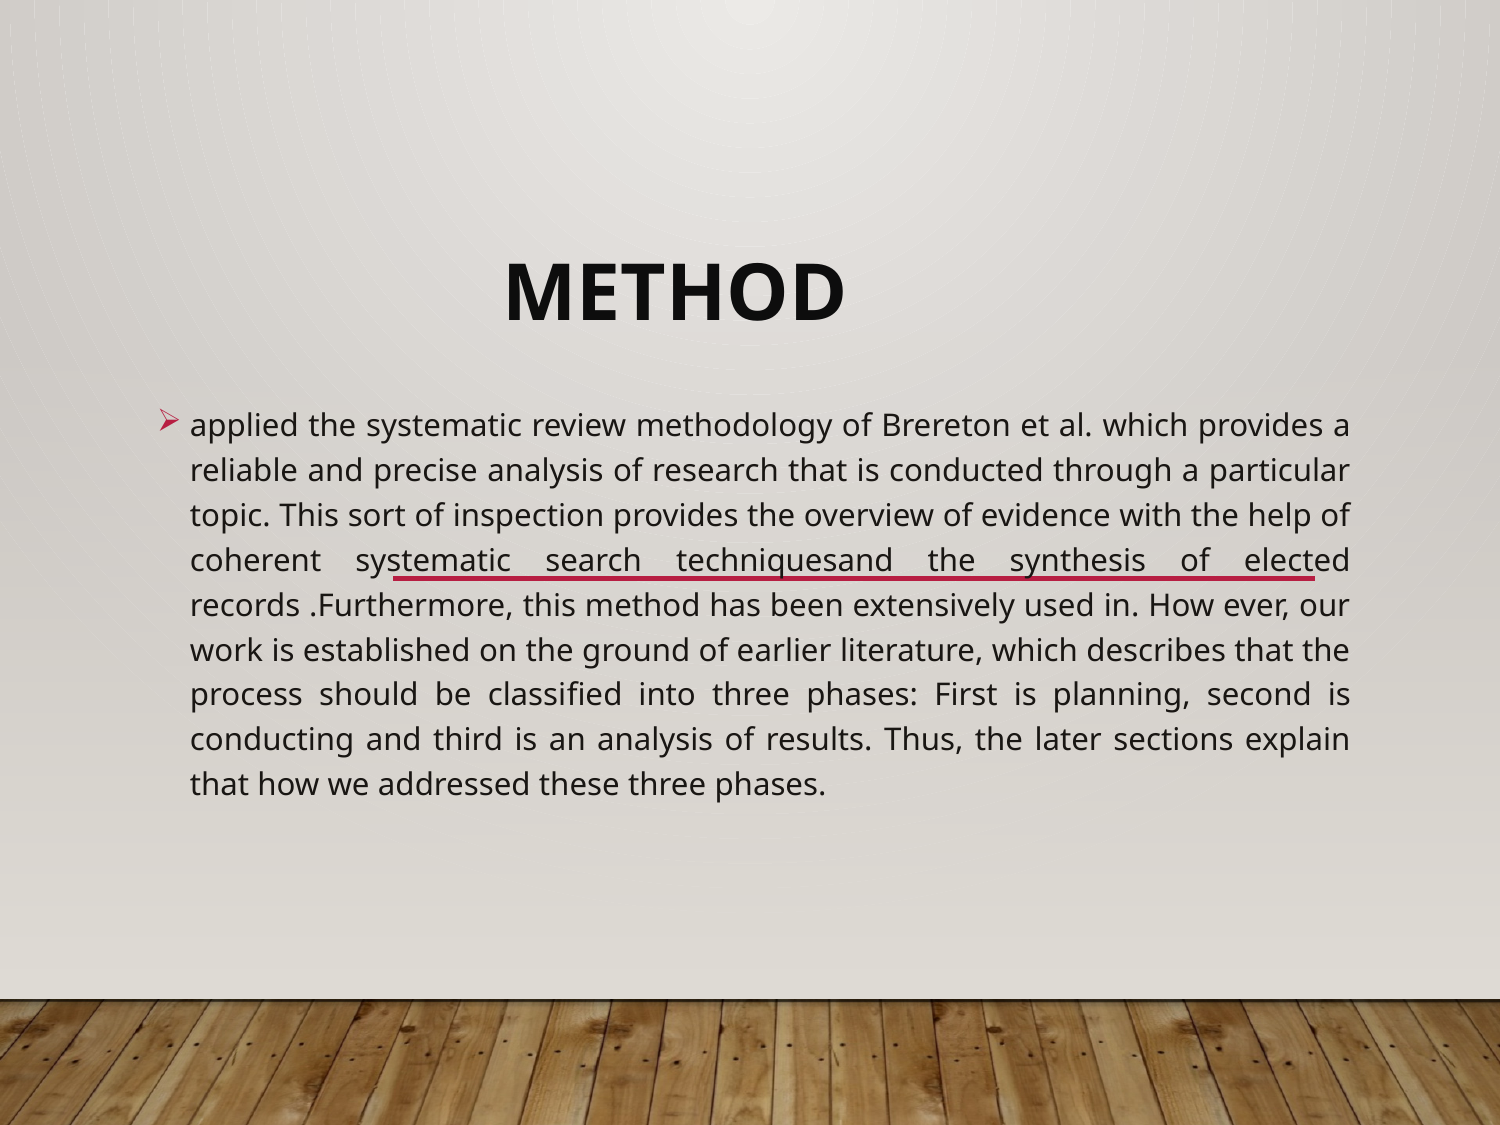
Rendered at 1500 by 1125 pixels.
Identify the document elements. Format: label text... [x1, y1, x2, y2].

picture [0, 999, 1500, 1125]
title Method [142, 244, 1228, 338]
subtitle applied the systematic review methodology of Brereton et al. which provides a reliable and precise analysis of research that is conducted through a particular topic. This sort of inspection provides the overview of evidence with the help of coherent systematic search techniquesand the synthesis of elected records .Furthermore, this method has been extensively used in. How ever, our work is established on the ground of earlier literature, which describes that the process should be classiﬁed into three phases: First is planning, second is conducting and third is an analysis of results. Thus, the later sections explain that how we addressed these three phases. [142, 382, 1368, 825]
